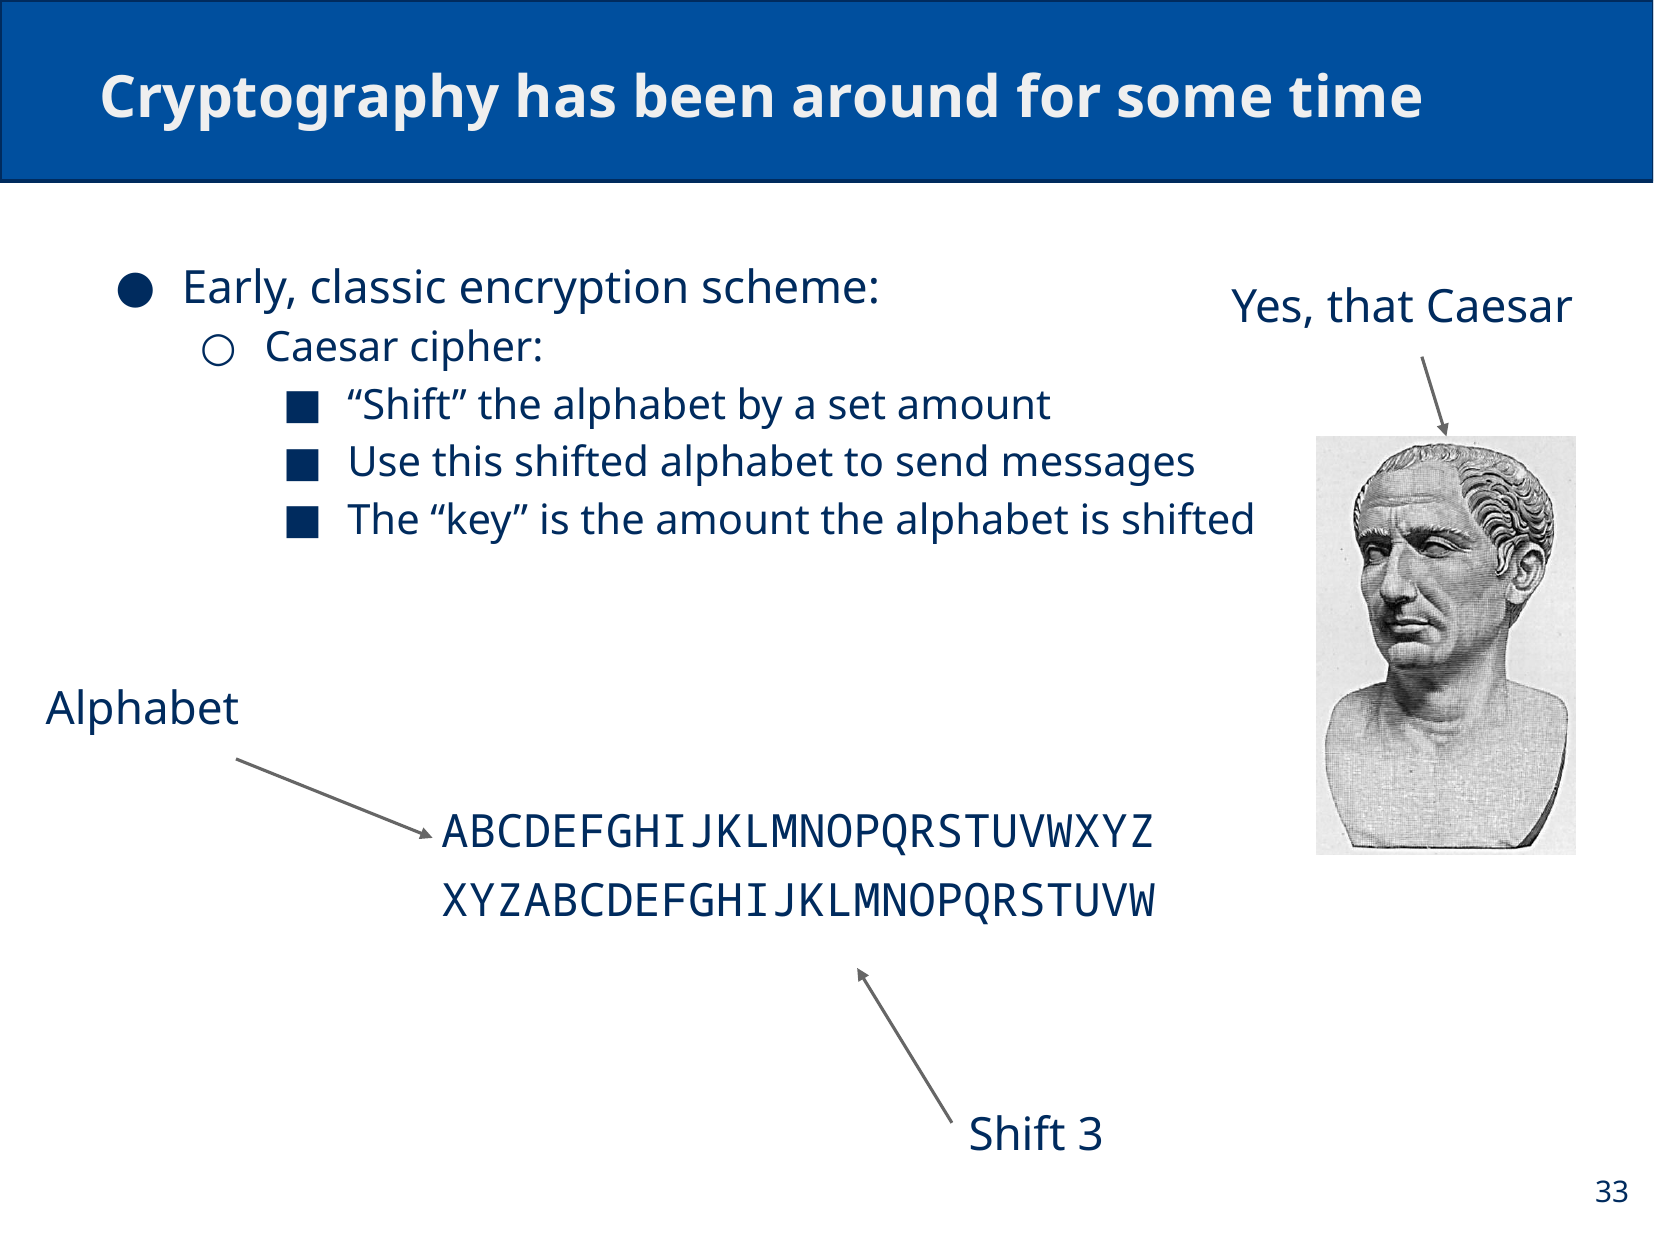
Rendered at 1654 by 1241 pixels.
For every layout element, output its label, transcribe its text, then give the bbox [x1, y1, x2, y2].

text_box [235, 758, 433, 839]
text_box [856, 967, 953, 1124]
picture [1316, 436, 1577, 856]
slide_number 33 [1546, 1145, 1647, 1241]
list Early, classic encryption scheme: Caesar cipher: “Shift” the alphabet by a set amount Use this shifted alphabet to send messages The “key” is the amount the alphabet is shifted [82, 232, 1290, 650]
list Shift 3 [951, 1060, 1366, 1185]
list ABCDEFGHIJKLMNOPQRSTUVWXYZ XYZABCDEFGHIJKLMNOPQRSTUVW [424, 785, 1188, 997]
title Cryptography has been around for some time [82, 36, 1571, 146]
list Yes, that Caesar [1214, 232, 1629, 357]
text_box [1421, 356, 1447, 437]
list Alphabet [29, 634, 443, 759]
